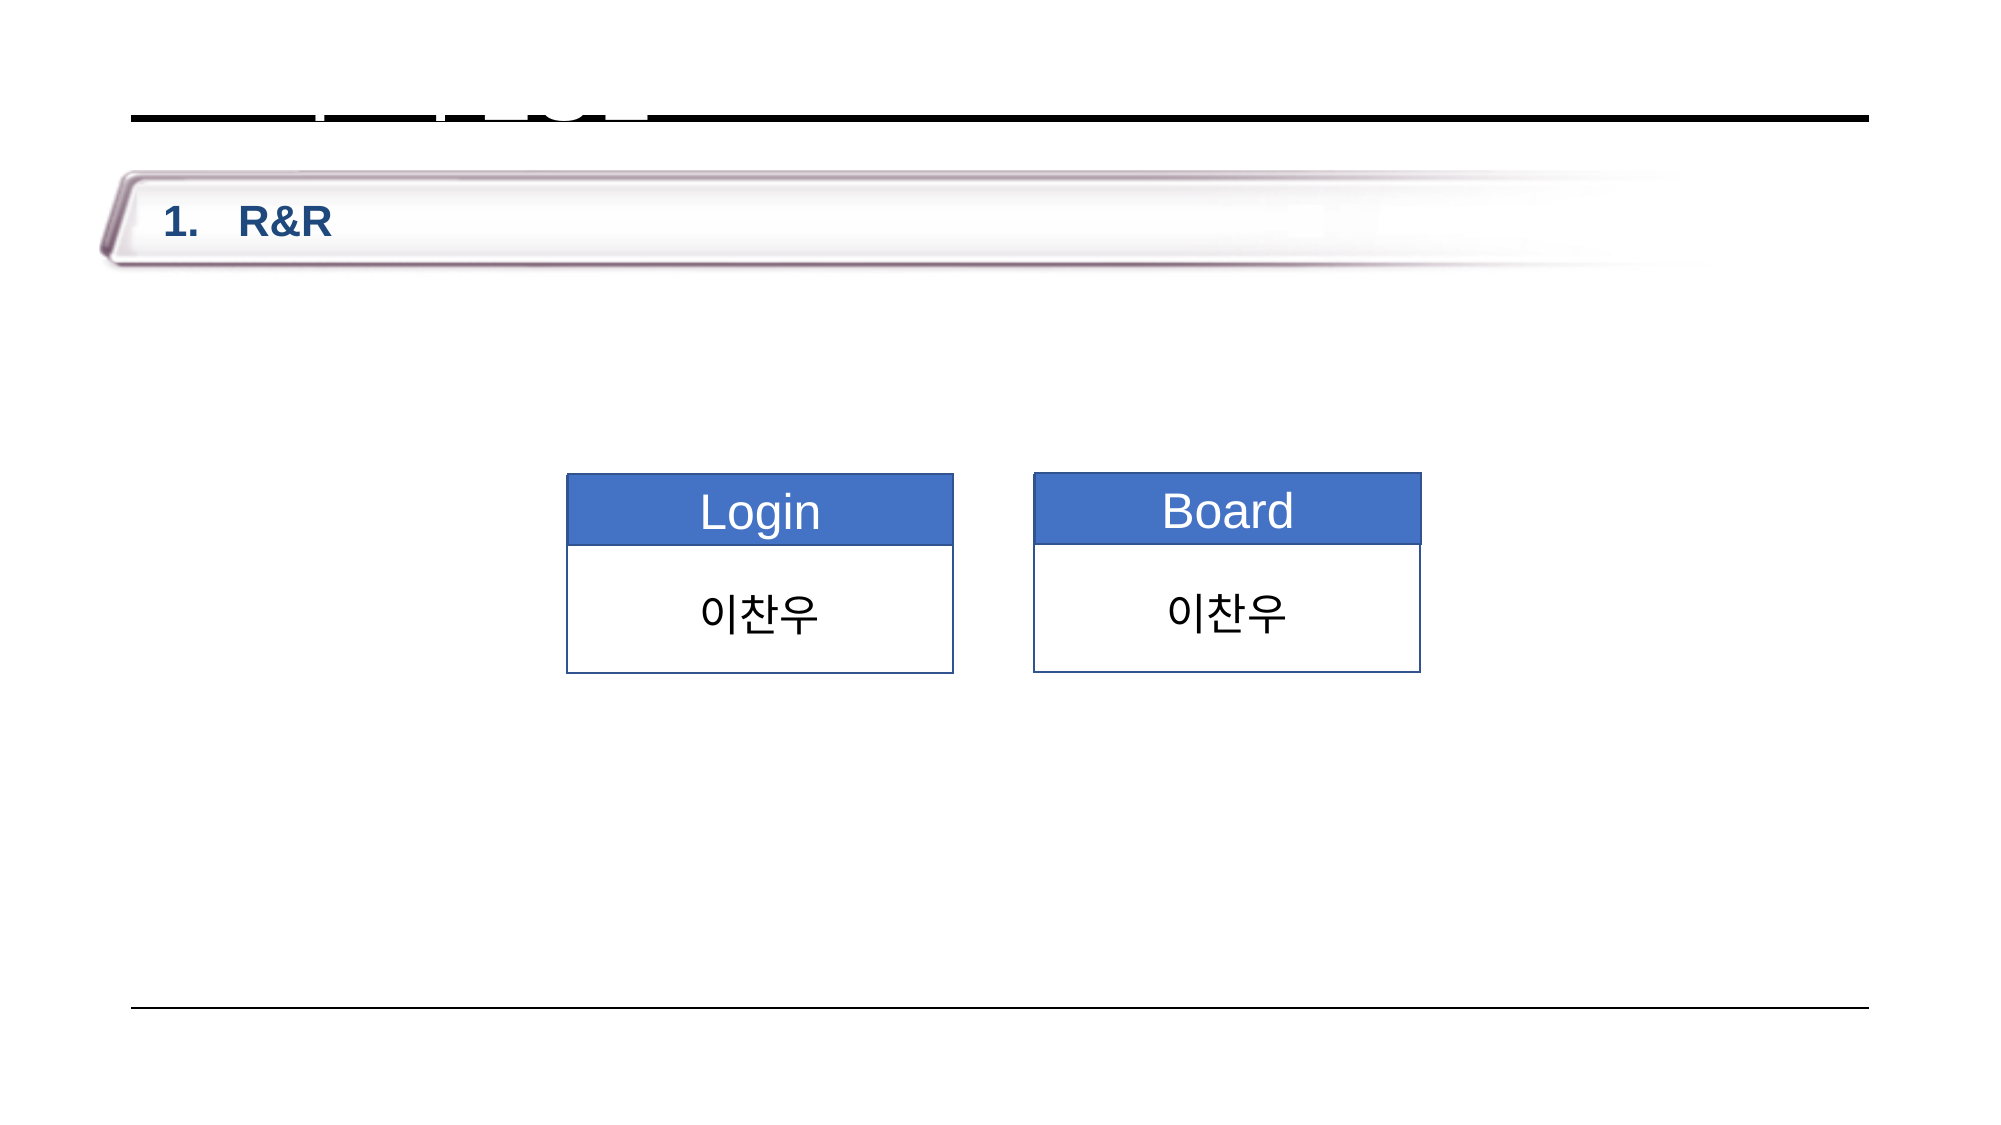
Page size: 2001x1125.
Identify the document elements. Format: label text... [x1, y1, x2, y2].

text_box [566, 473, 954, 674]
text_box 2. 프로젝트 추진방안 [39, 0, 1567, 138]
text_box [1034, 472, 1422, 673]
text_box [99, 168, 1719, 277]
